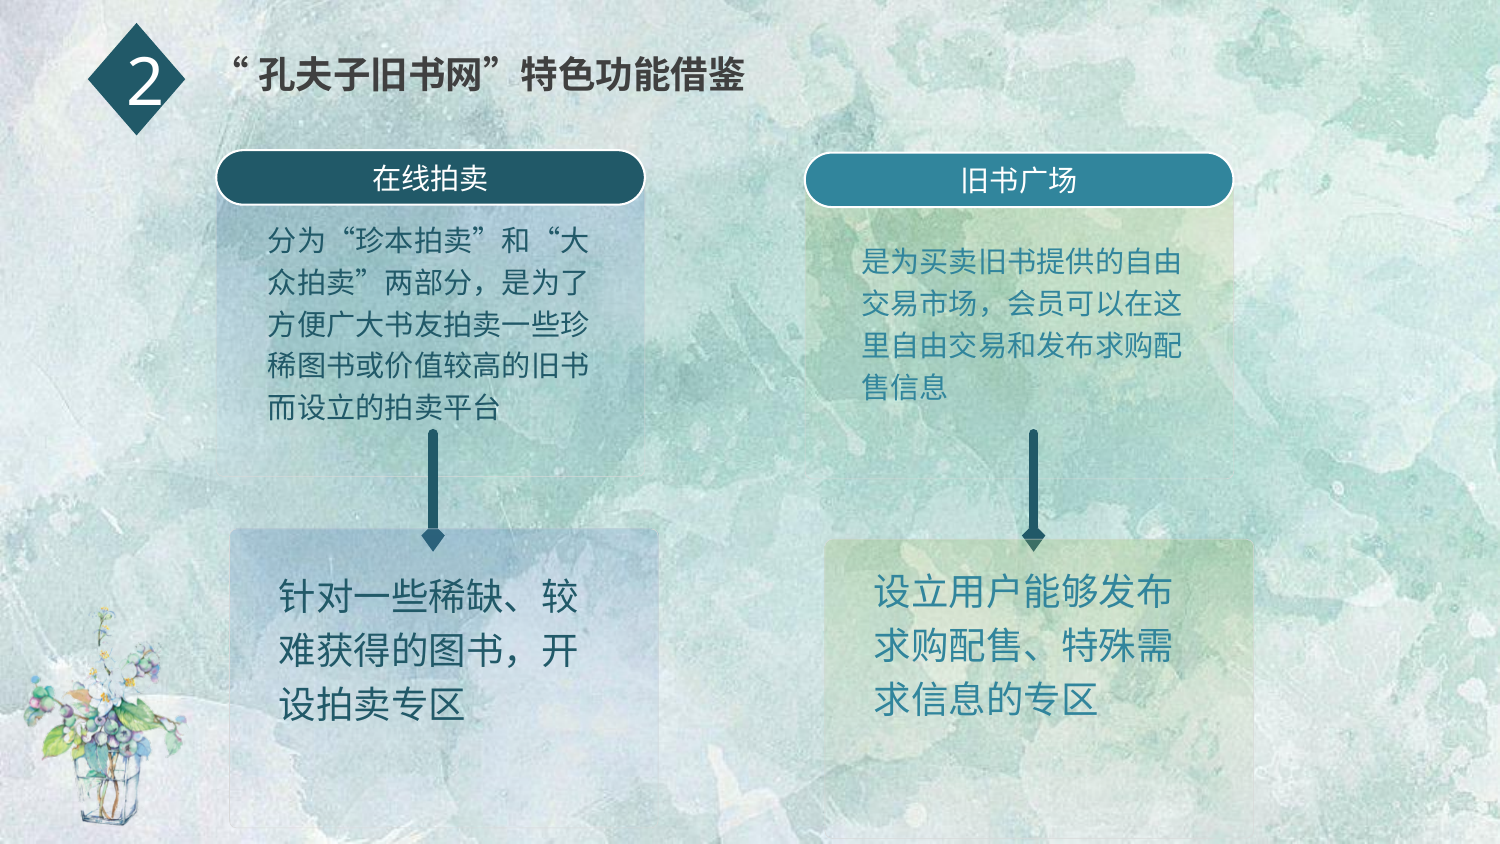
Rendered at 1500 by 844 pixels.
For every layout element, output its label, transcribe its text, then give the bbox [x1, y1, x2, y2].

picture [0, 0, 1500, 844]
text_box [824, 538, 1254, 839]
text_box [319, 99, 1172, 251]
text_box 2 [86, 20, 187, 138]
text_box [804, 152, 1234, 480]
text_box “孔夫子旧书网”特色功能借鉴 [158, 43, 836, 89]
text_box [229, 528, 659, 829]
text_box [215, 149, 646, 477]
